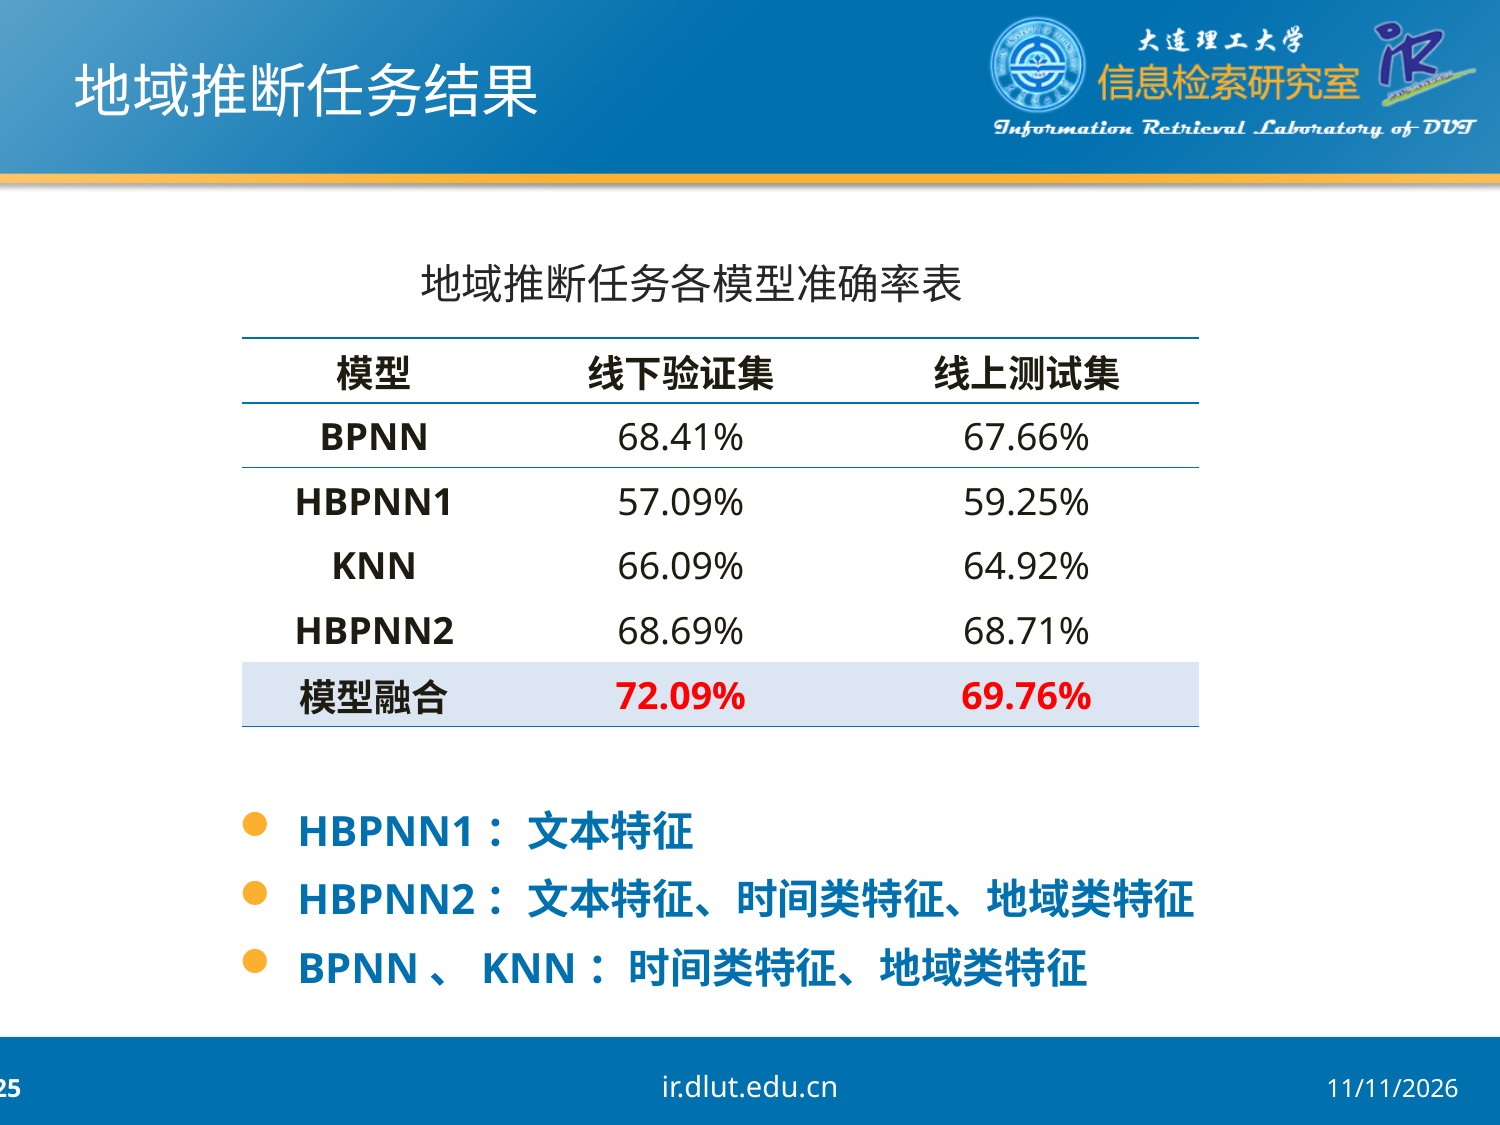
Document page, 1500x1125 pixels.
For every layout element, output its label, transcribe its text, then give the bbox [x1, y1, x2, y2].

text_box 地域推断任务各模型准确率表 [405, 250, 978, 315]
table_cell 69.76% [855, 662, 1199, 726]
title 地域推断任务结果 [58, 45, 944, 133]
table_cell 66.09% [507, 532, 855, 597]
table_cell 72.09% [507, 662, 855, 726]
table_cell HBPNN2 [242, 597, 507, 662]
table_cell BPNN [242, 404, 507, 467]
table_cell KNN [242, 532, 507, 597]
table_cell 68.41% [507, 404, 855, 467]
table_cell 67.66% [855, 404, 1199, 467]
text_box HBPNN1：文本特征 HBPNN2：文本特征、时间类特征、地域类特征 BPNN、KNN：时间类特征、地域类特征 [224, 796, 1426, 1015]
table_cell HBPNN1 [242, 468, 507, 532]
table_cell 68.69% [507, 597, 855, 662]
table_cell 57.09% [507, 468, 855, 532]
table_header 线上测试集 [855, 339, 1199, 402]
table_cell 59.25% [855, 468, 1199, 532]
table_cell 64.92% [855, 532, 1199, 597]
table_cell 68.71% [855, 597, 1199, 662]
table_cell 模型融合 [242, 662, 507, 726]
table_header 模型 [242, 339, 507, 402]
table_header 线下验证集 [507, 339, 855, 402]
picture [0, 0, 1500, 1125]
